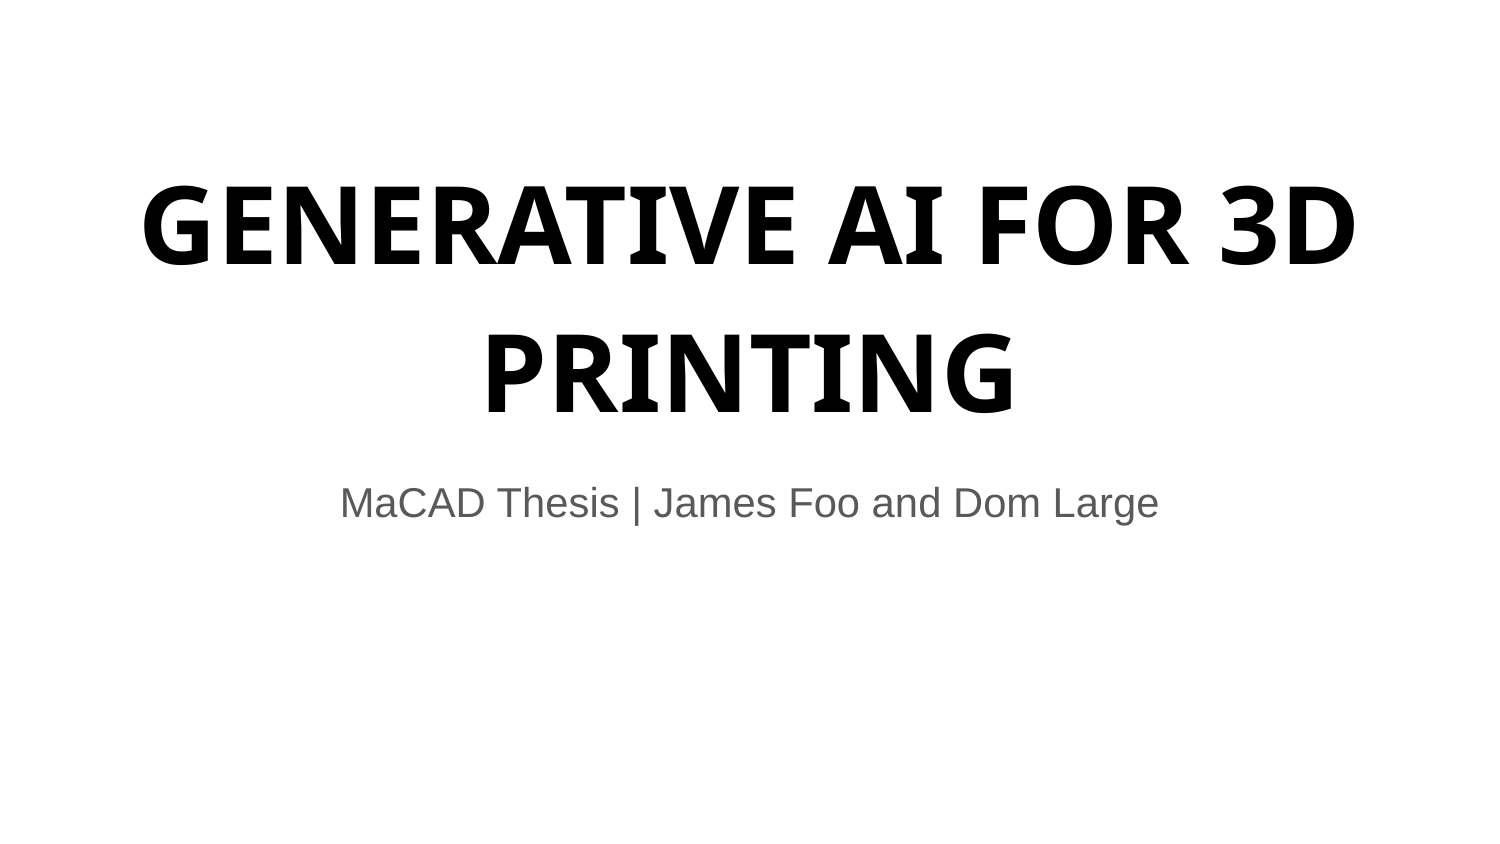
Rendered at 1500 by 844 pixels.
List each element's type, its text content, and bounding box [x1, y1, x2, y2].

title GENERATIVE AI FOR 3D PRINTING [51, 122, 1449, 459]
subtitle MaCAD Thesis | James Foo and Dom Large [51, 464, 1449, 595]
